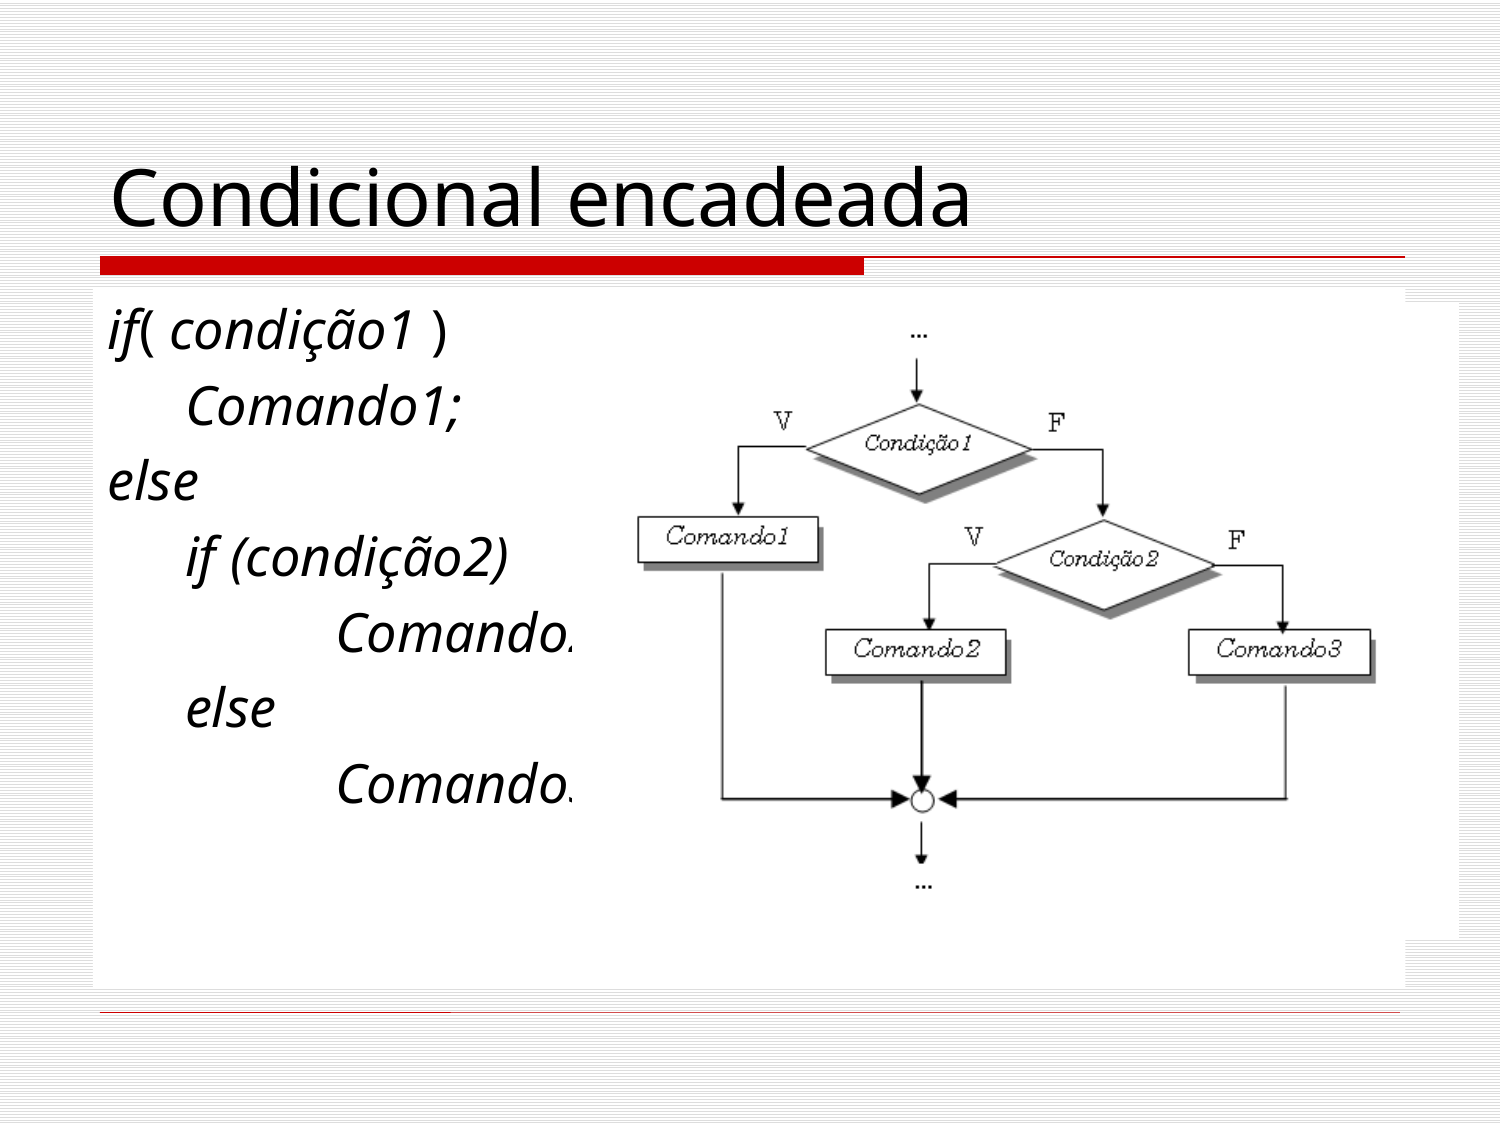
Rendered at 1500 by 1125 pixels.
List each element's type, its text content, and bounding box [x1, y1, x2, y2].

list if( condição1 ) Comando1; else if (condição2) Comando2; else Comando3; [92, 287, 1406, 988]
title Condicional encadeada [93, 49, 1407, 250]
picture [572, 302, 1459, 939]
